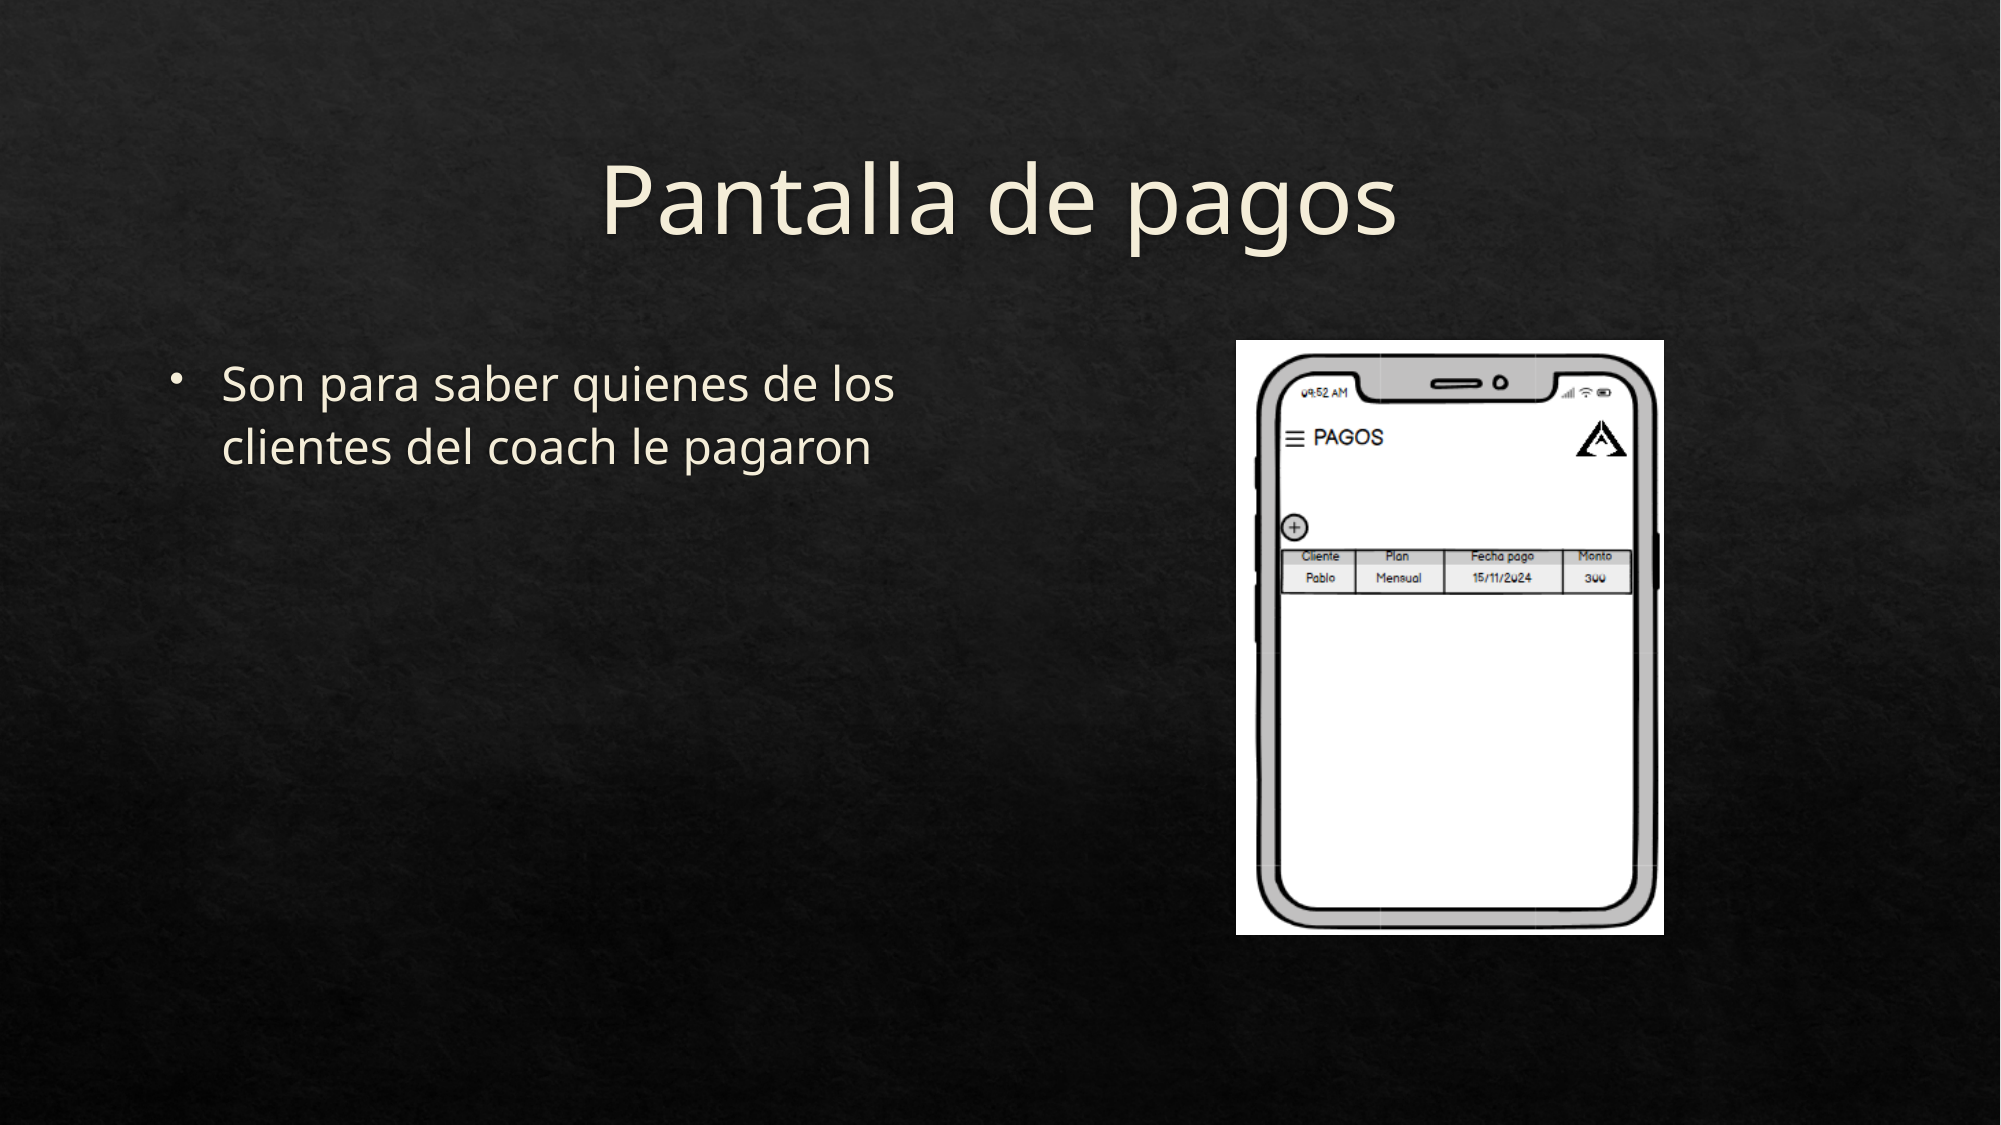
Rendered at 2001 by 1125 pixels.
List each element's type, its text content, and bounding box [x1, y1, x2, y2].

title Pantalla de pagos [149, 99, 1849, 307]
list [1236, 340, 1664, 936]
list Son para saber quienes de los clientes del coach le pagaron [149, 340, 947, 935]
